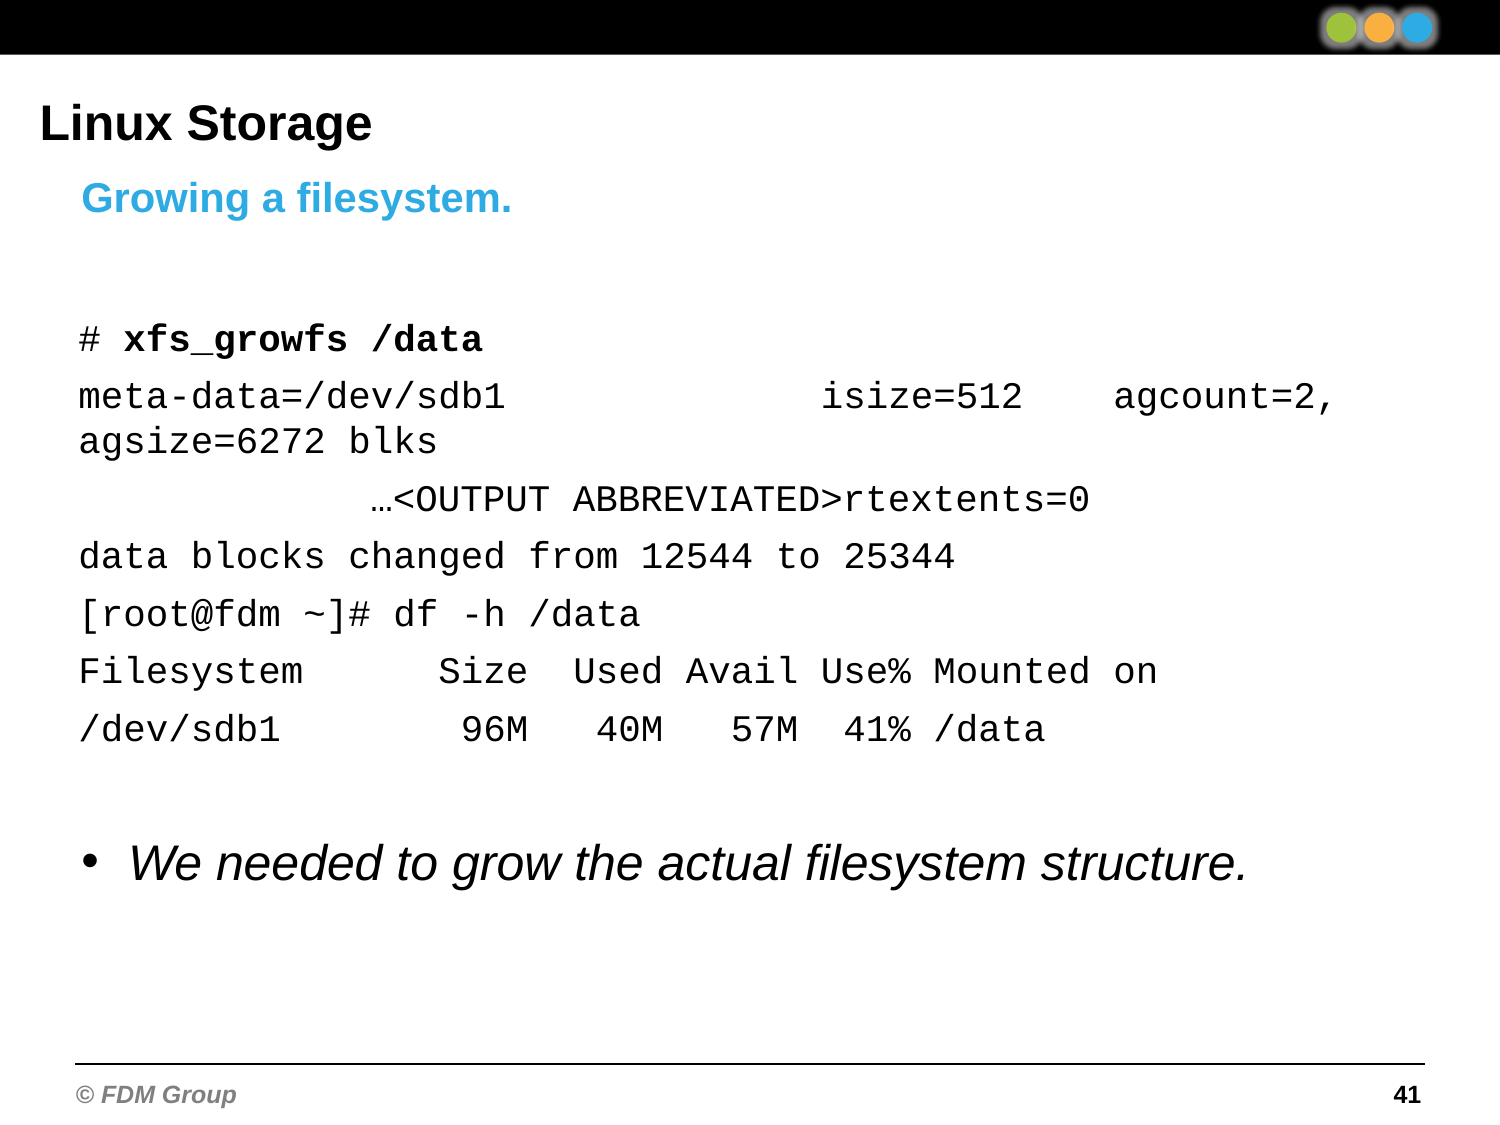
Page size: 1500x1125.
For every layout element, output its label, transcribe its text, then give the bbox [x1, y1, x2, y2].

list Linux Storage [24, 82, 1482, 159]
text_box # xfs_growfs /data meta-data=/dev/sdb1 isize=512 agcount=2, agsize=6272 blks …<OUTPUT ABBREVIATED>rtextents=0 data blocks changed from 12544 to 25344 [root@fdm ~]# df -h /data Filesystem Size Used Avail Use% Mounted on /dev/sdb1 96M 40M 57M 41% /data [66, 301, 1395, 761]
slide_number 41 [1086, 1063, 1437, 1124]
list Growing a filesystem. [66, 163, 1311, 234]
text_box We needed to grow the actual filesystem structure. [66, 822, 1437, 899]
